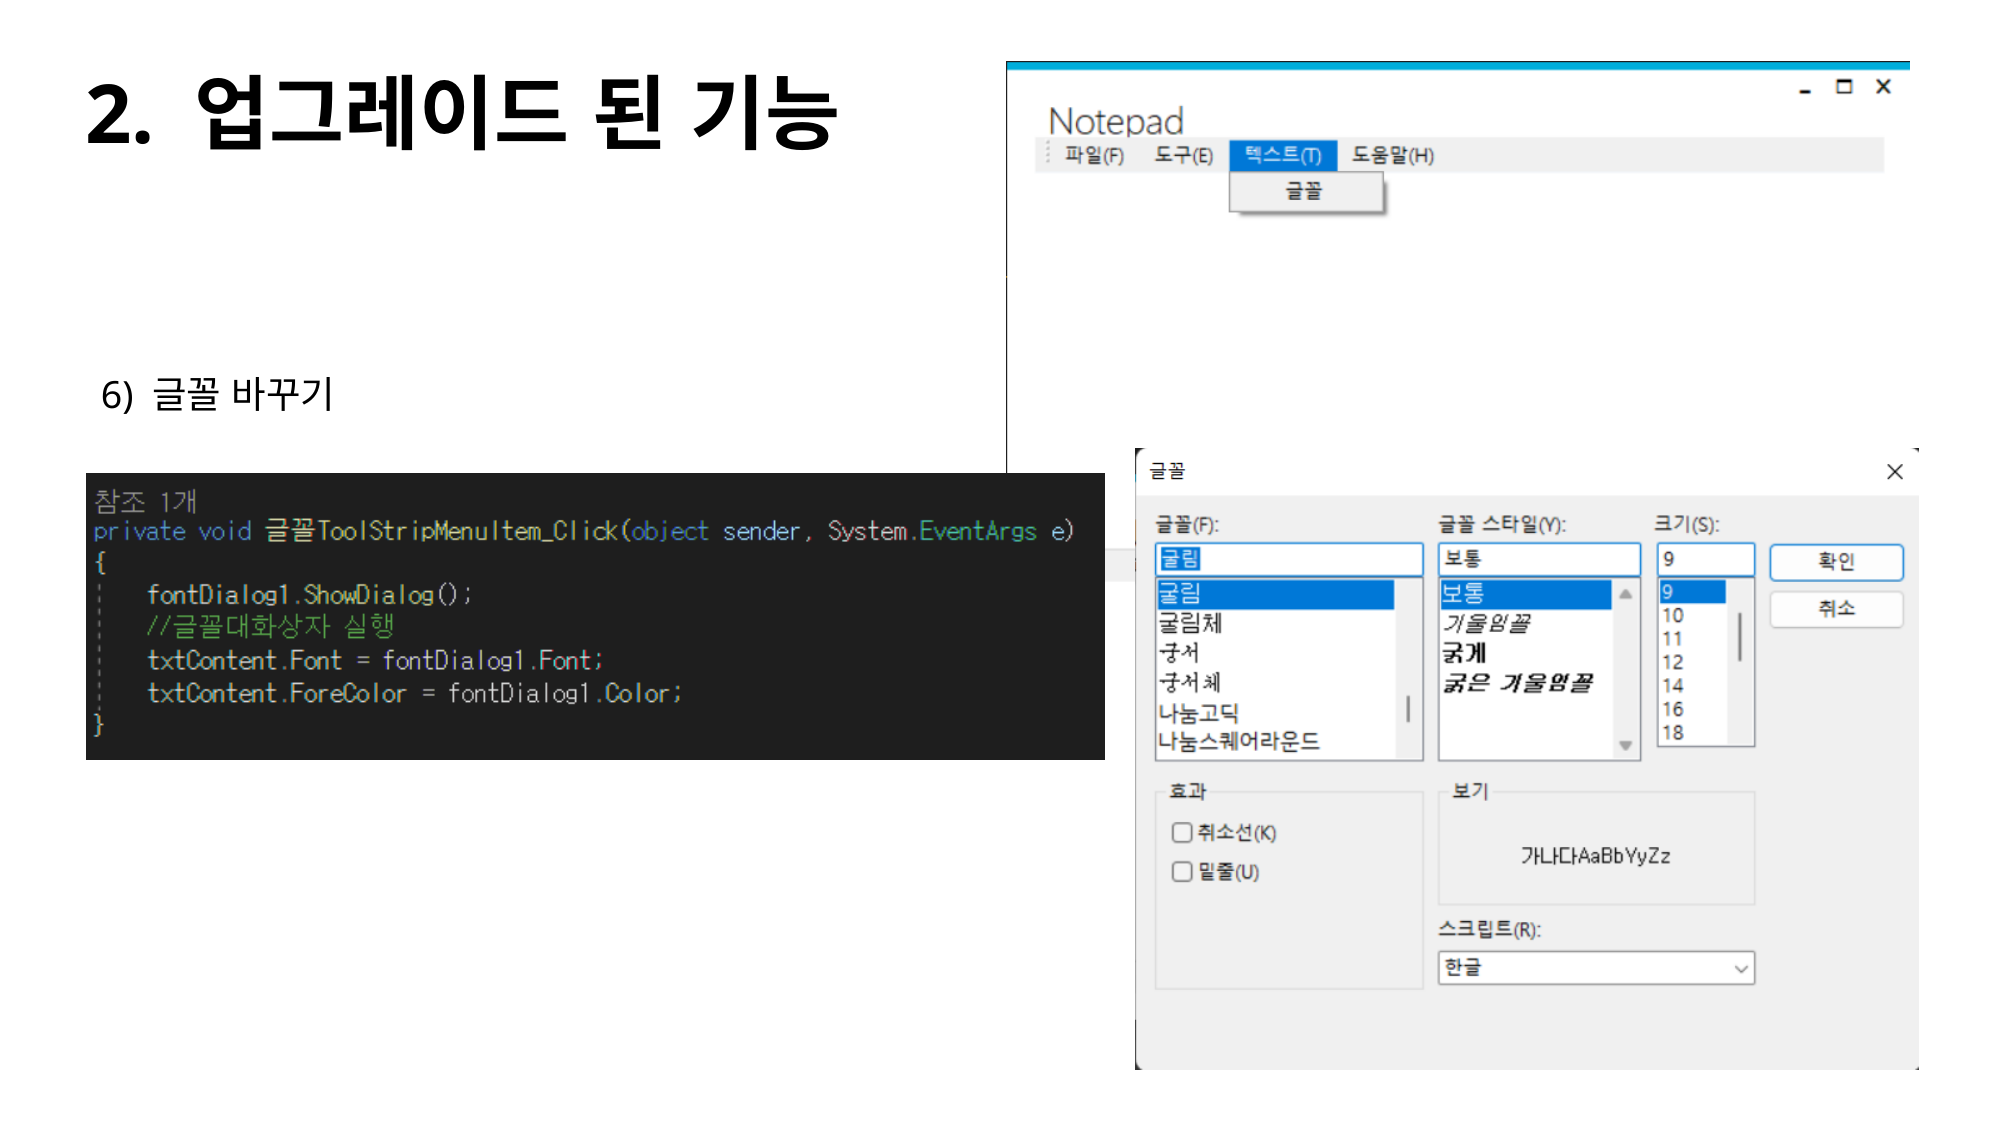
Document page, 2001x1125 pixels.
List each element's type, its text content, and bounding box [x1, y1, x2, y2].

picture [86, 70, 1919, 1070]
text_box 6) 글꼴 바꾸기 [85, 363, 991, 424]
title 2. 업그레이드 된 기능 [70, 61, 881, 174]
